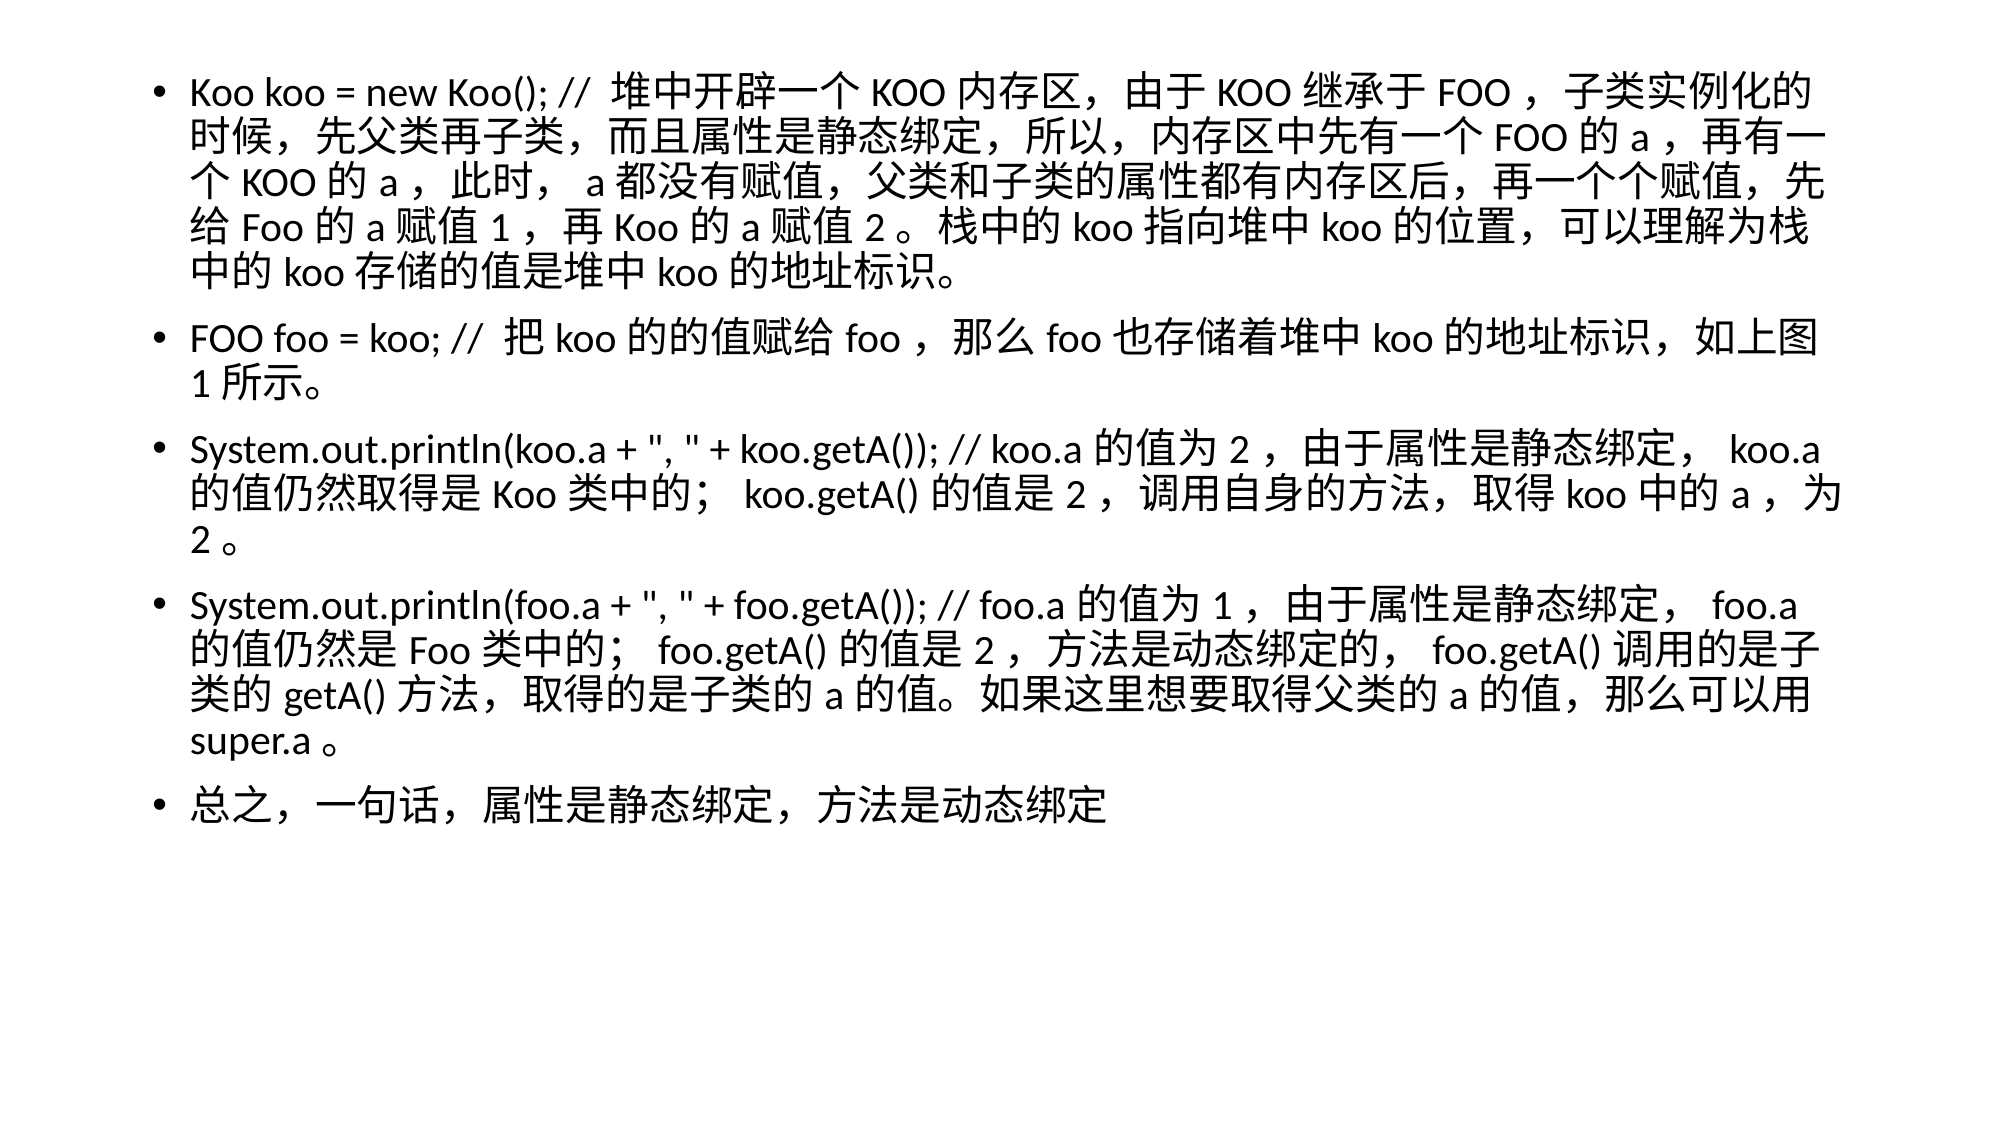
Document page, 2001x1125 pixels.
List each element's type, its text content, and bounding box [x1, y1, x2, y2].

list Koo koo = new Koo(); // 堆中开辟一个KOO内存区，由于KOO继承于FOO，子类实例化的时候，先父类再子类，而且属性是静态绑定，所以，内存区中先有一个FOO的a，再有一个KOO的a，此时，a都没有赋值，父类和子类的属性都有内存区后，再一个个赋值，先给Foo的a赋值1，再Koo的a赋值2。栈中的koo指向堆中koo的位置，可以理解为栈中的koo存储的值是堆中koo的地址标识。 FOO foo = koo; // 把koo的的值赋给foo，那么foo也存储着堆中koo的地址标识，如上图1所示。 System.out.println(koo.a + ", " + koo.getA()); // koo.a的值为2，由于属性是静态绑定，koo.a的值仍然取得是Koo类中的；koo.getA()的值是2，调用自身的方法，取得koo中的a，为2。 System.out.println(foo.a + ", " + foo.getA()); // foo.a的值为1，由于属性是静态绑定，foo.a的值仍然是Foo类中的；foo.getA()的值是2，方法是动态绑定的，foo.getA()调用的是子类的getA()方法，取得的是子类的a的值。如果这里想要取得父类的a的值，那么可以用super.a。 总之，一句话，属性是静态绑定，方法是动态绑定 [137, 63, 1863, 1014]
